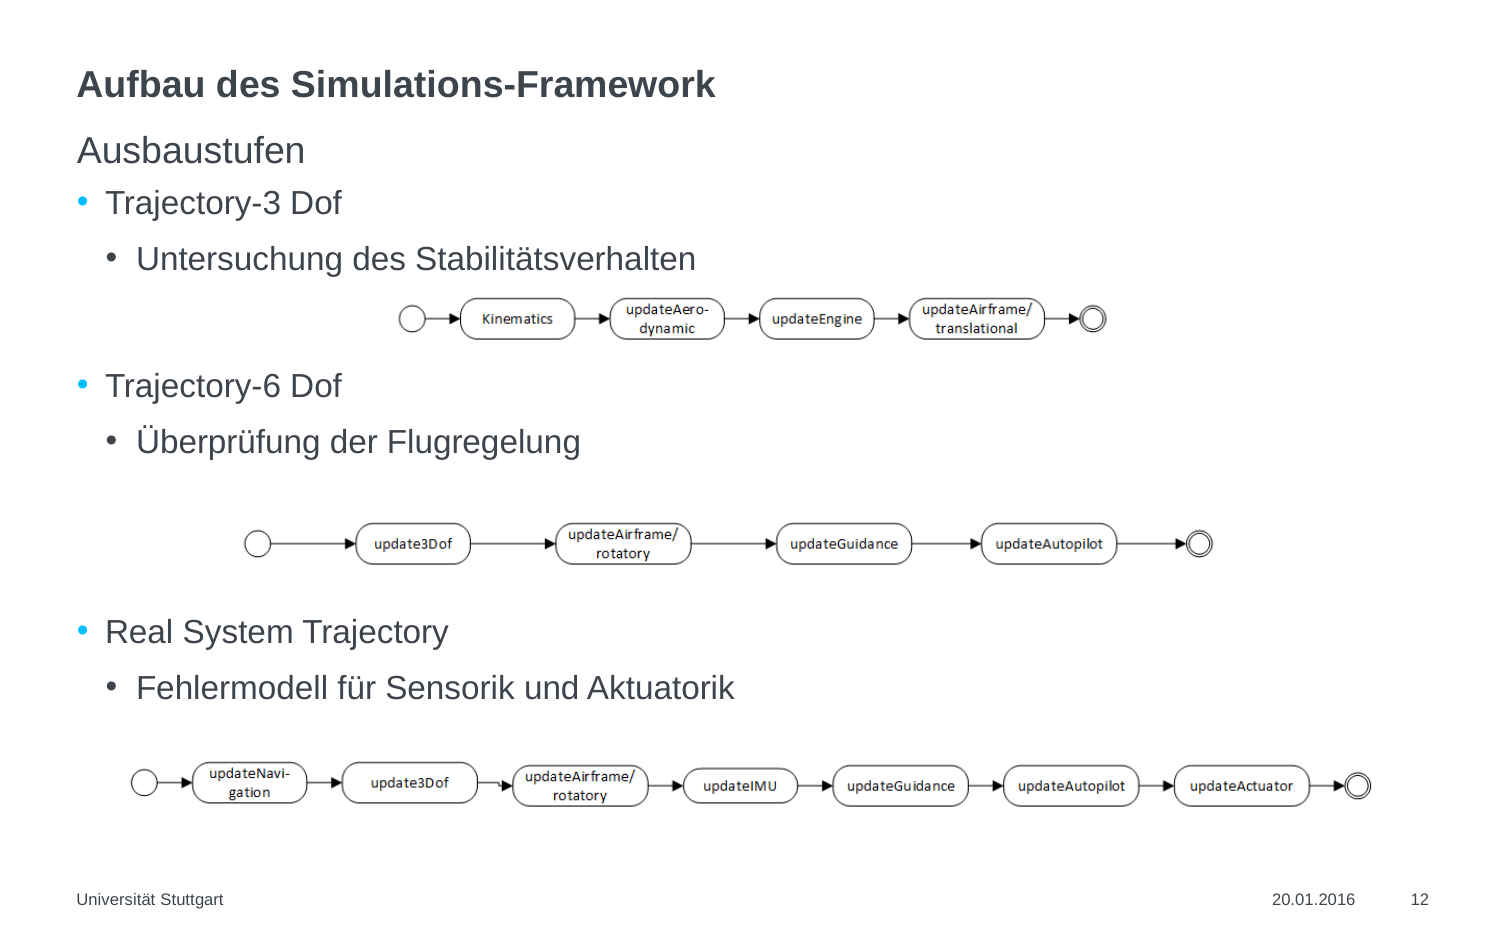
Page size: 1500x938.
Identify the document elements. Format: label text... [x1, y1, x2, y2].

footer Universität Stuttgart [76, 888, 1072, 910]
slide_number 12 [1392, 888, 1430, 910]
list Trajectory-3 Dof Untersuchung des Stabilitätsverhalten Trajectory-6 Dof Überprüfung der Flugregelung Real System Trajectory Fehlermodell für Sensorik und Aktuatorik [76, 173, 1430, 859]
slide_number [1272, 888, 1360, 910]
picture [386, 293, 1120, 347]
picture [109, 757, 1393, 814]
title Aufbau des Simulations-Framework [76, 64, 1430, 117]
picture [227, 518, 1230, 572]
list Ausbaustufen [76, 117, 1430, 163]
